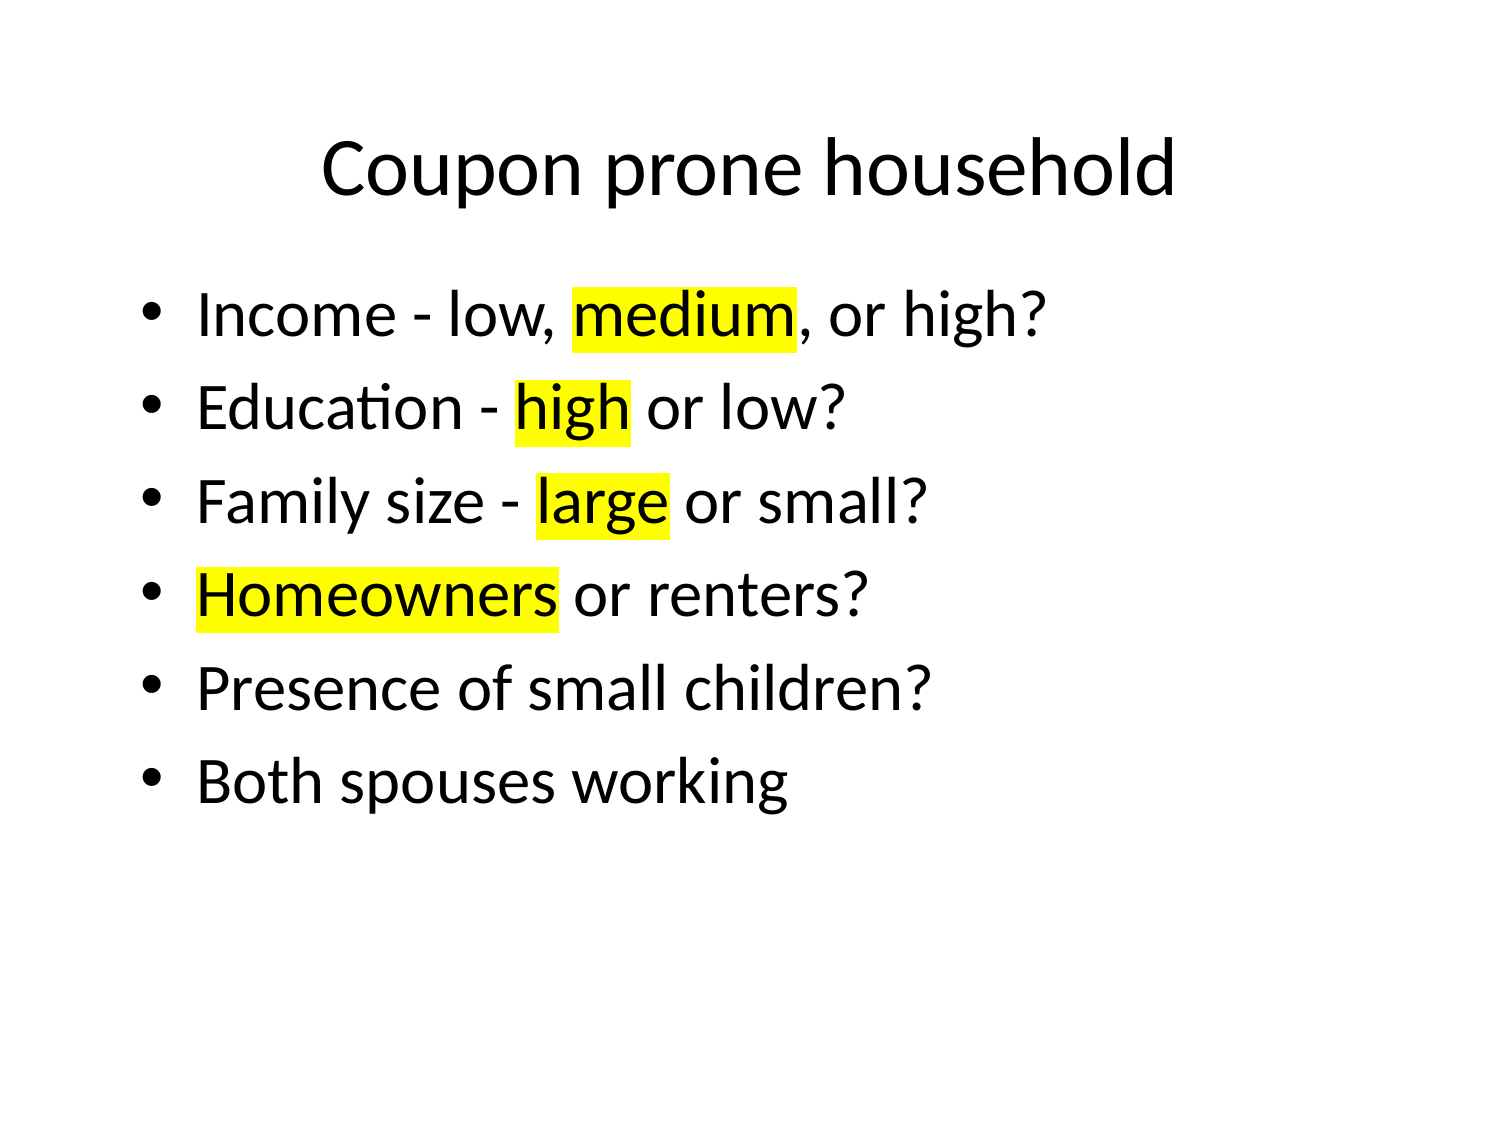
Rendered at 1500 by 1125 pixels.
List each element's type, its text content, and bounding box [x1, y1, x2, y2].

list Income - low, medium, or high? Education - high or low? Family size - large or small? Homeowners or renters? Presence of small children? Both spouses working [125, 262, 1400, 938]
title Coupon prone household [112, 99, 1388, 225]
